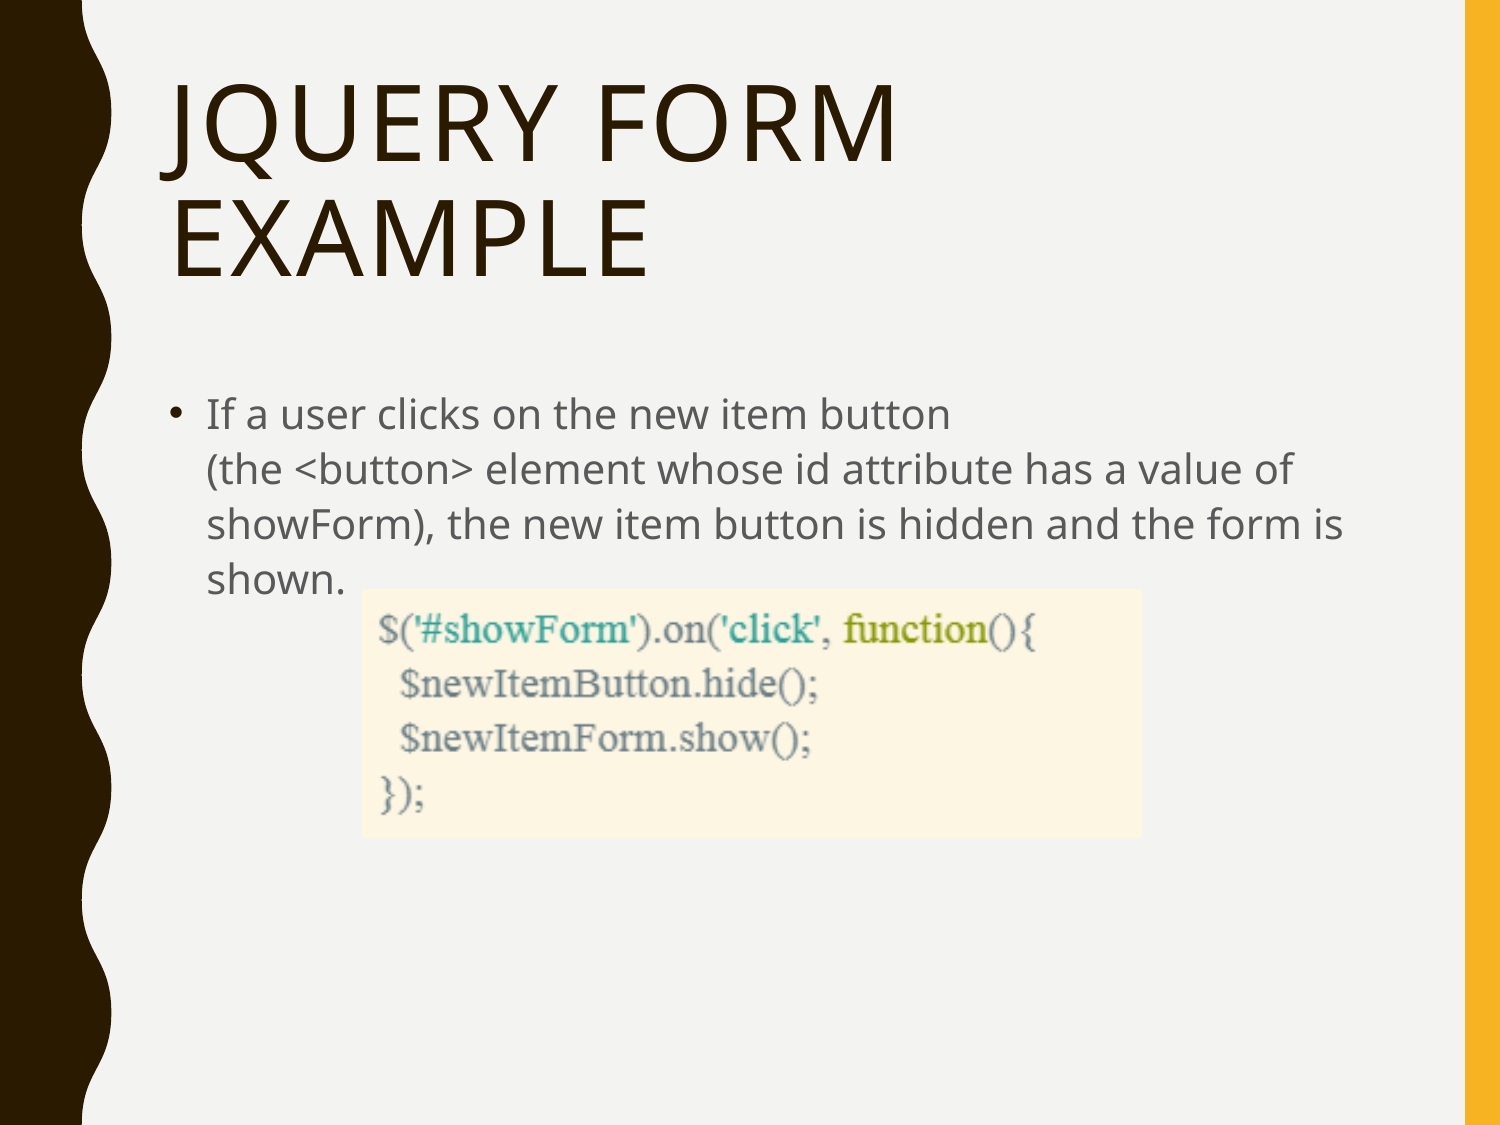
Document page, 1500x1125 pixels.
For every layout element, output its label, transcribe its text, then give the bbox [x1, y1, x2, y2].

picture [362, 589, 1142, 838]
title Jquery form example [154, 62, 1407, 308]
list If a user clicks on the new item button (the <button> element whose id attribute has a value of showForm), the new item button is hidden and the form is shown. [154, 375, 1407, 965]
